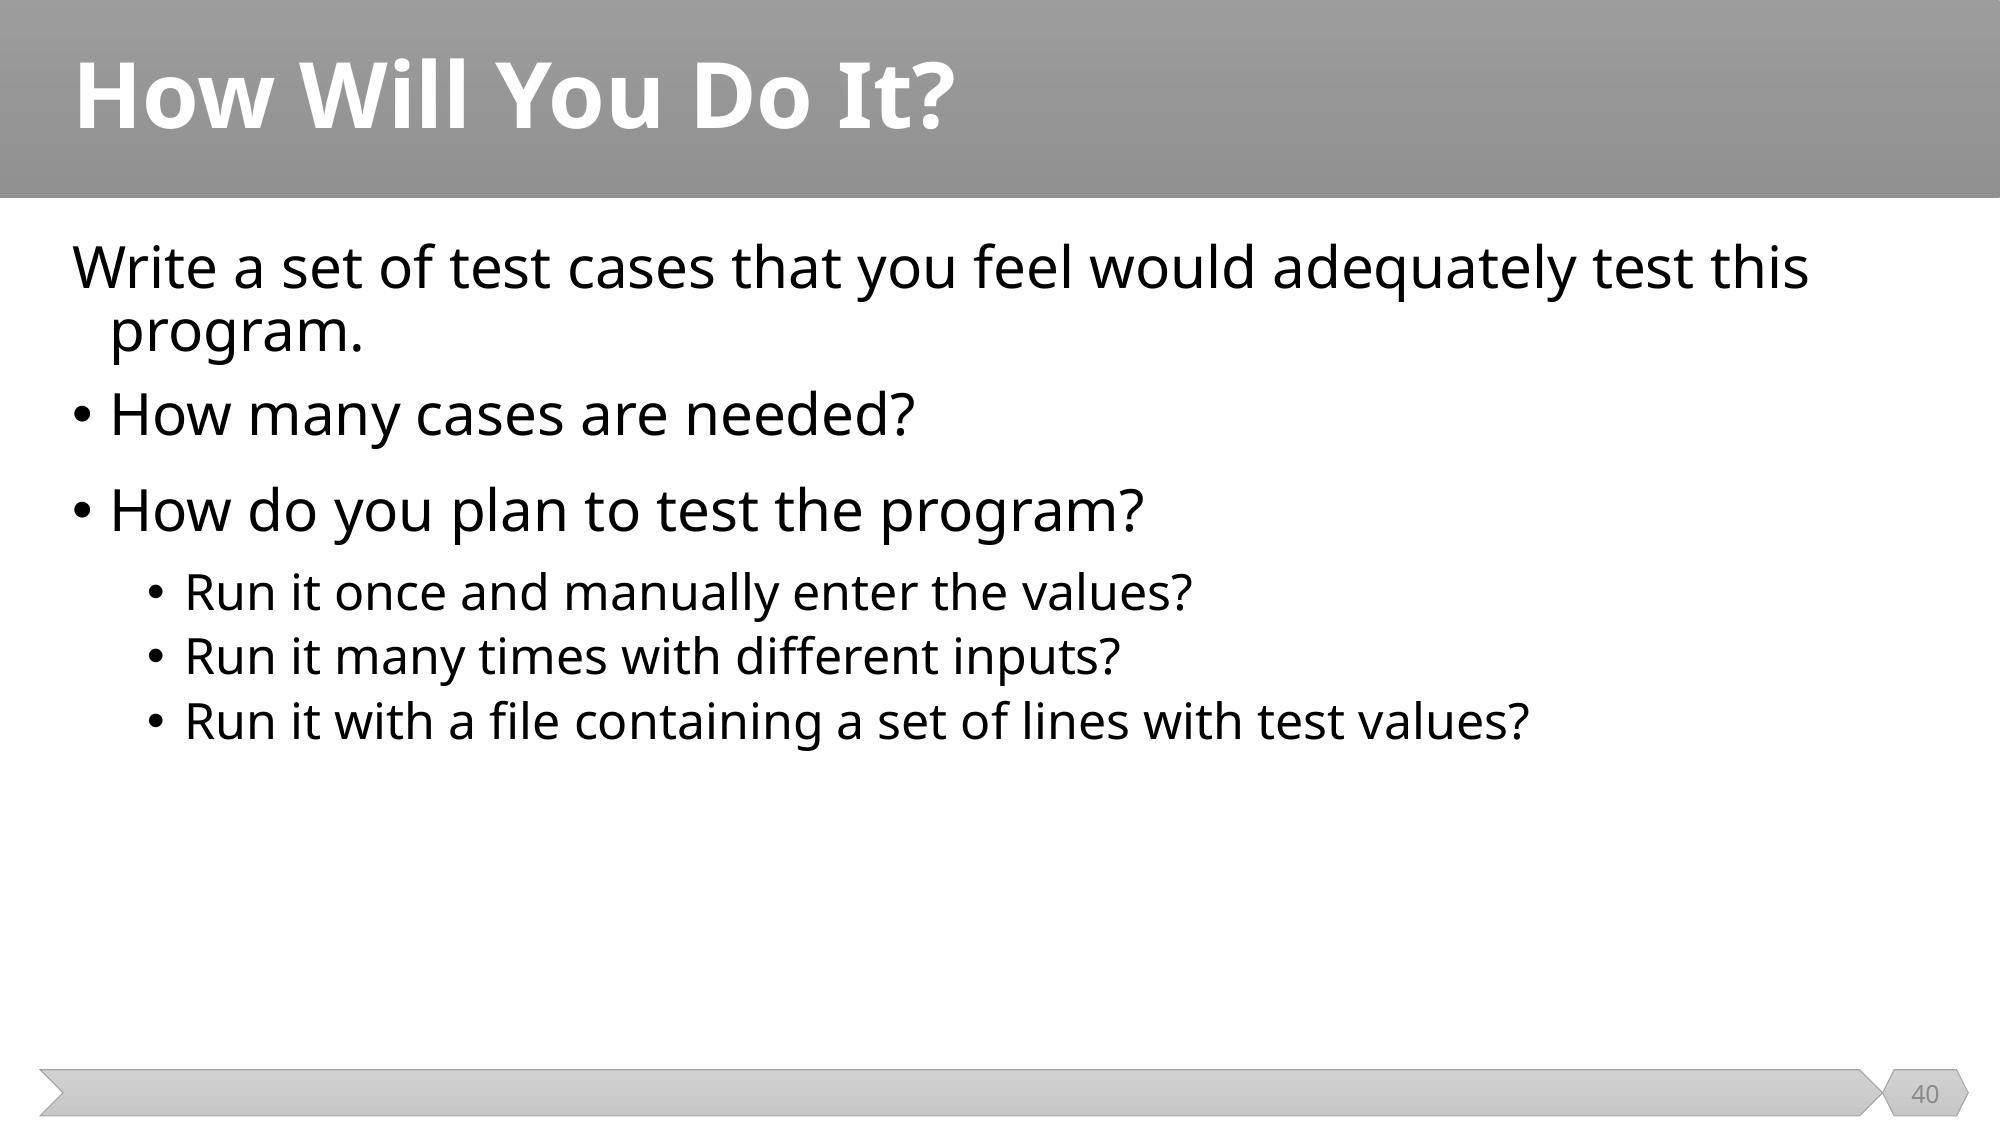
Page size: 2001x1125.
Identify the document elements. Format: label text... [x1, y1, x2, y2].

slide_number 40 [1882, 1065, 1969, 1125]
list Write a set of test cases that you feel would adequately test this program. How many cases are needed? How do you plan to test the program? Run it once and manually enter the values? Run it many times with different inputs? Run it with a file containing a set of lines with test values? [56, 230, 1969, 1010]
title How Will You Do It? [56, 0, 1969, 199]
